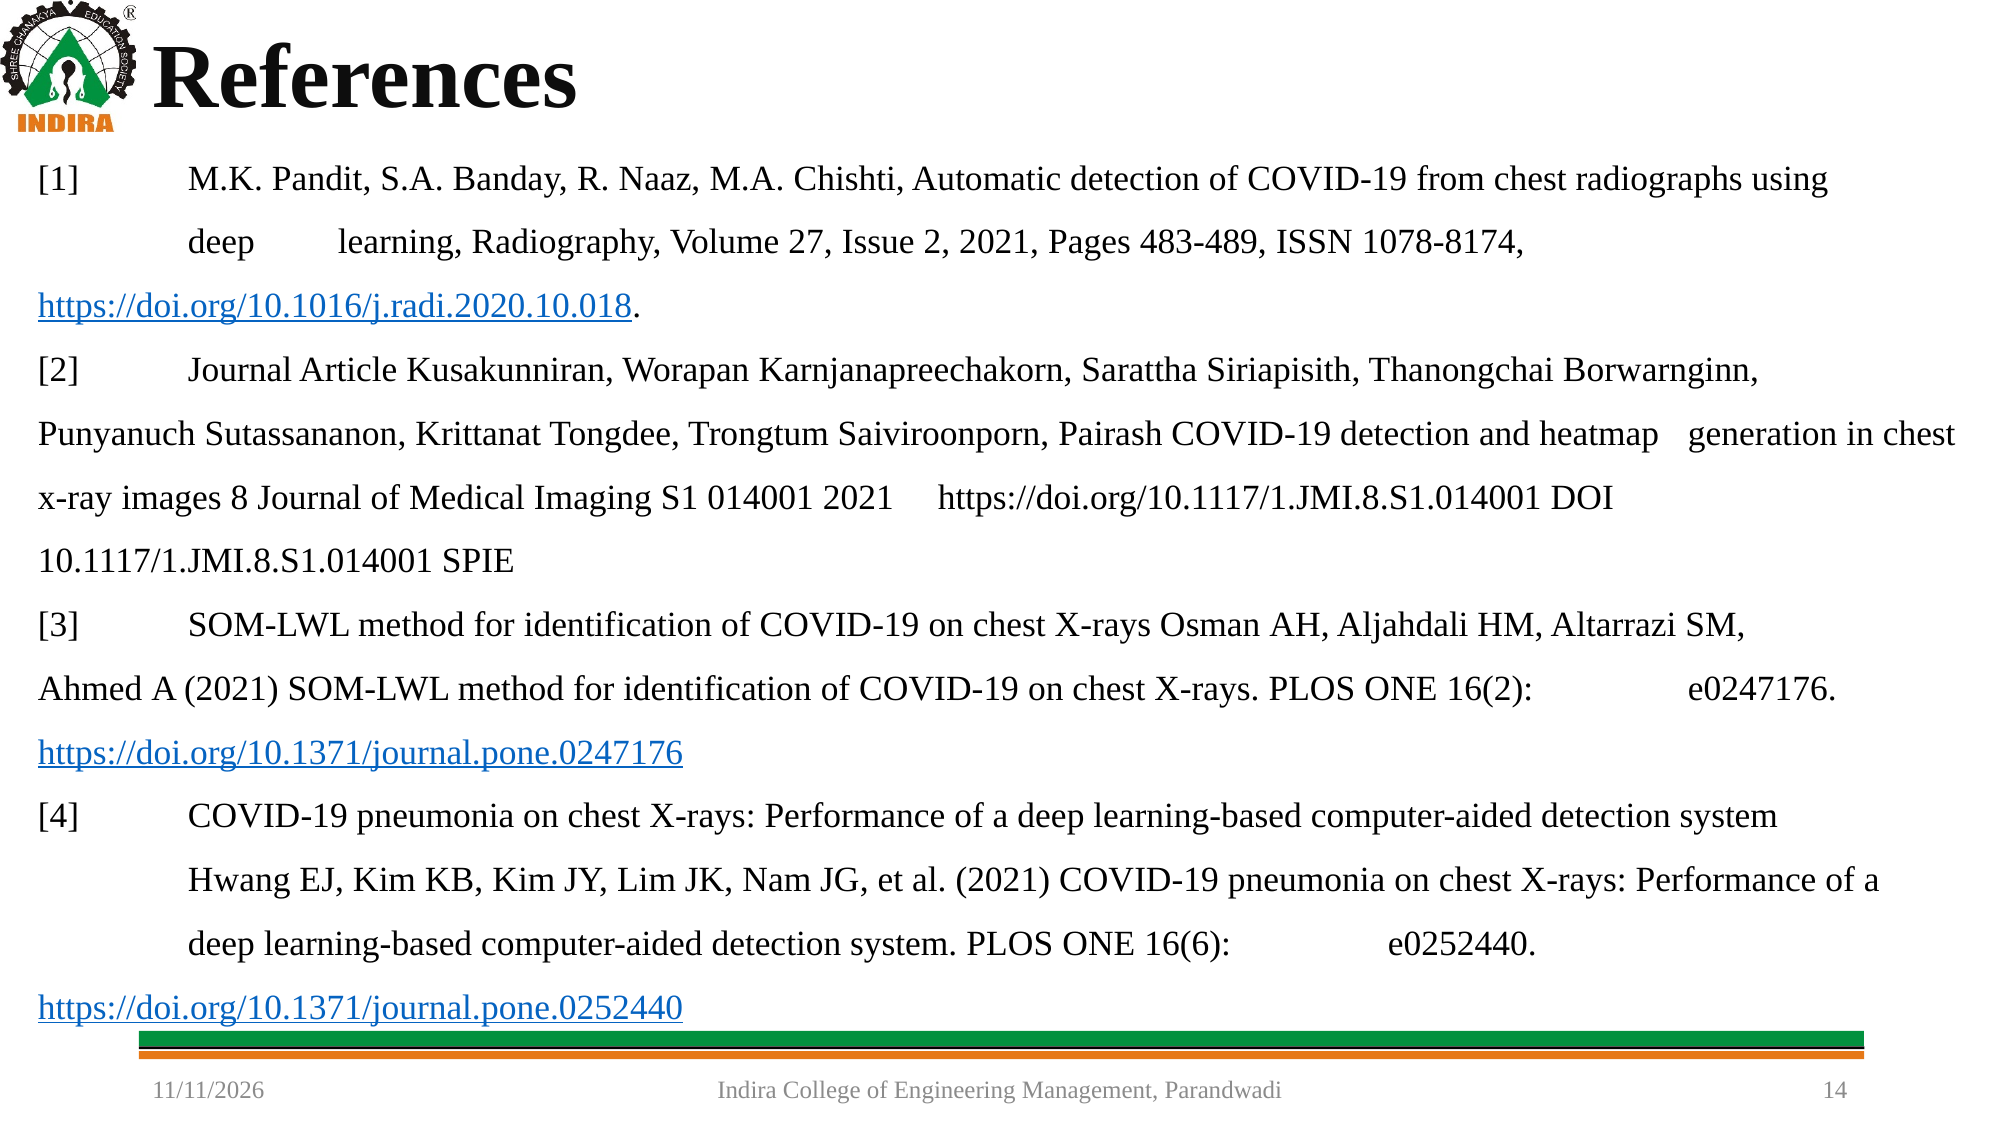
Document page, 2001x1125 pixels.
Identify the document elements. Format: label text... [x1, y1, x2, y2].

footer Indira College of Engineering Management, Parandwadi [662, 1058, 1338, 1119]
picture [0, 0, 136, 132]
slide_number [137, 1058, 588, 1119]
title References [136, 0, 1864, 126]
slide_number 14 [1412, 1058, 1863, 1119]
text_box [1] M.K. Pandit, S.A. Banday, R. Naaz, M.A. Chishti, Automatic detection of COVID-19 from chest radiographs using deep learning, Radiography, Volume 27, Issue 2, 2021, Pages 483-489, ISSN 1078-8174, https://doi.org/10.1016/j.radi.2020.10.018. [2] Journal Article Kusakunniran, Worapan Karnjanapreechakorn, Sarattha Siriapisith, Thanongchai Borwarnginn, Punyanuch Sutassananon, Krittanat Tongdee, Trongtum Saiviroonporn, Pairash COVID-19 detection and heatmap generation in chest x-ray images 8 Journal of Medical Imaging S1 014001 2021 https://doi.org/10.1117/1.JMI.8.S1.014001 DOI 10.1117/1.JMI.8.S1.014001 SPIE [3] SOM-LWL method for identification of COVID-19 on chest X-rays Osman AH, Aljahdali HM, Altarrazi SM, Ahmed A (2021) SOM-LWL method for identification of COVID-19 on chest X-rays. PLOS ONE 16(2): e0247176. https://doi.org/10.1371/journal.pone.0247176 [4] COVID-19 pneumonia on chest X-rays: Performance of a deep learning-based computer-aided detection system Hwang EJ, Kim KB, Kim JY, Lim JK, Nam JG, et al. (2021) COVID-19 pneumonia on chest X-rays: Performance of a deep learning-based computer-aided detection system. PLOS ONE 16(6): e0252440. https://doi.org/10.1371/journal.pone.0252440 [23, 126, 1977, 1034]
